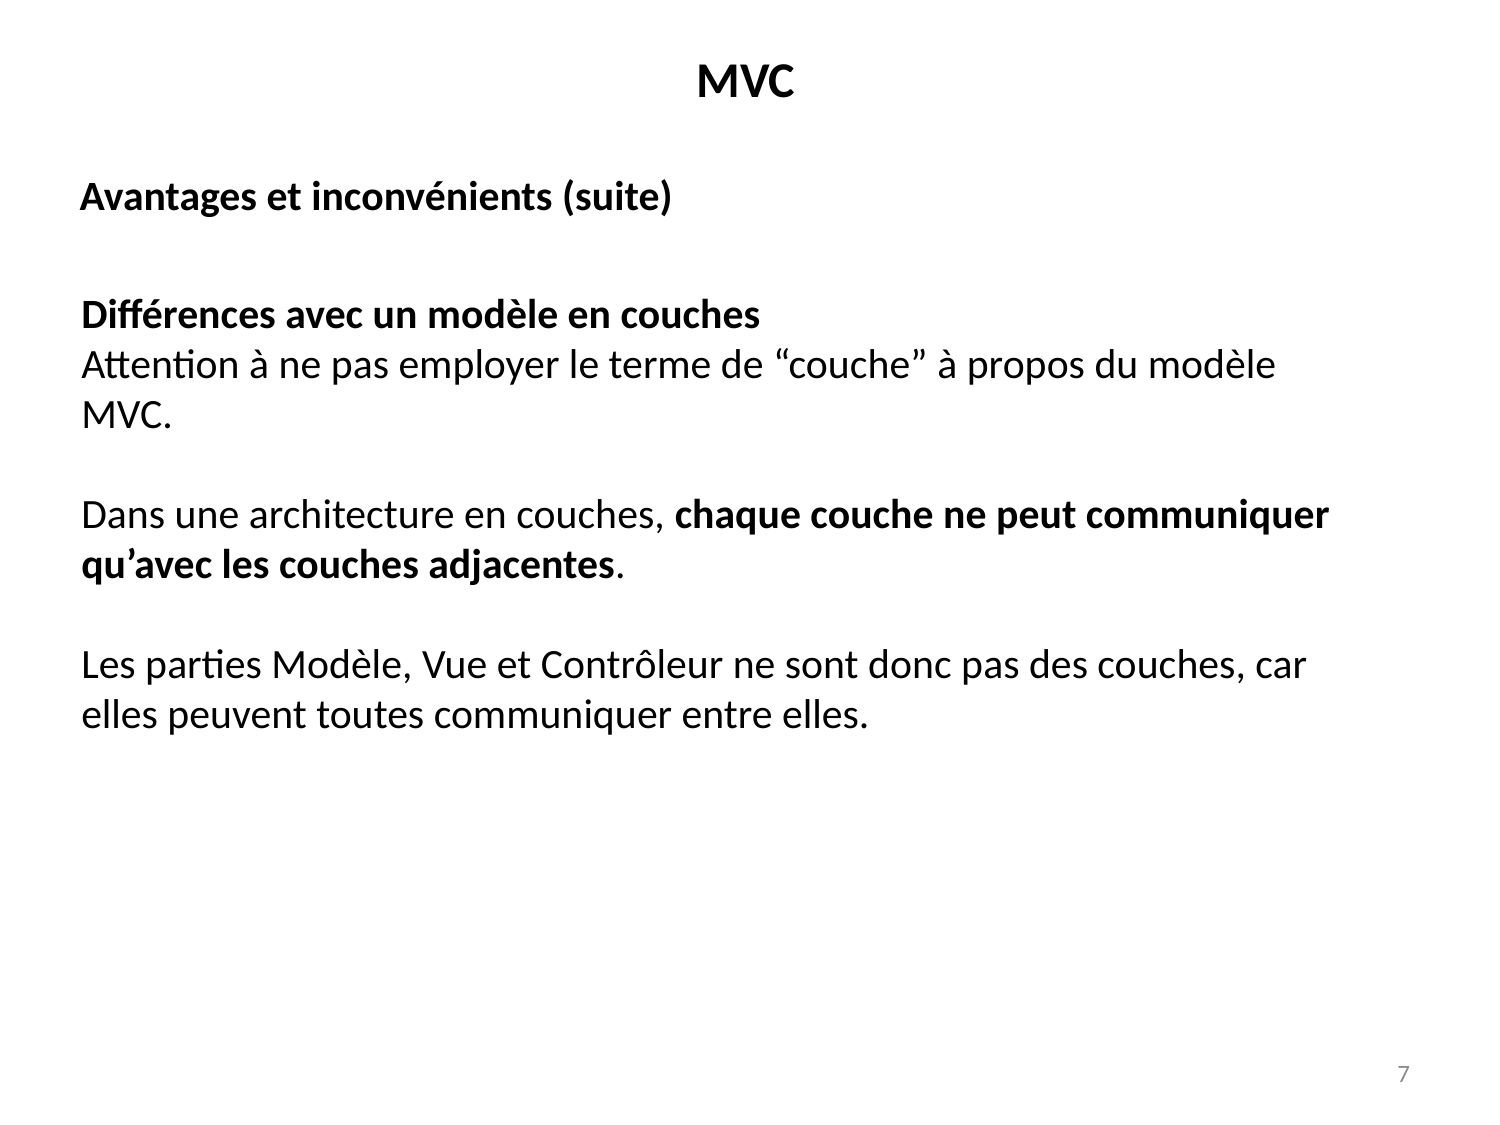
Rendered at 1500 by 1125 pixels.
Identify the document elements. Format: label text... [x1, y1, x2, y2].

text_box MVC [43, 39, 1449, 115]
slide_number 7 [1074, 1042, 1425, 1103]
text_box Différences avec un modèle en couches Attention à ne pas employer le terme de “couche” à propos du modèle MVC. Dans une architecture en couches, chaque couche ne peut communiquer qu’avec les couches adjacentes. Les parties Modèle, Vue et Contrôleur ne sont donc pas des couches, car elles peuvent toutes communiquer entre elles. [66, 278, 1379, 744]
text_box Avantages et inconvénients (suite) [64, 160, 1442, 226]
